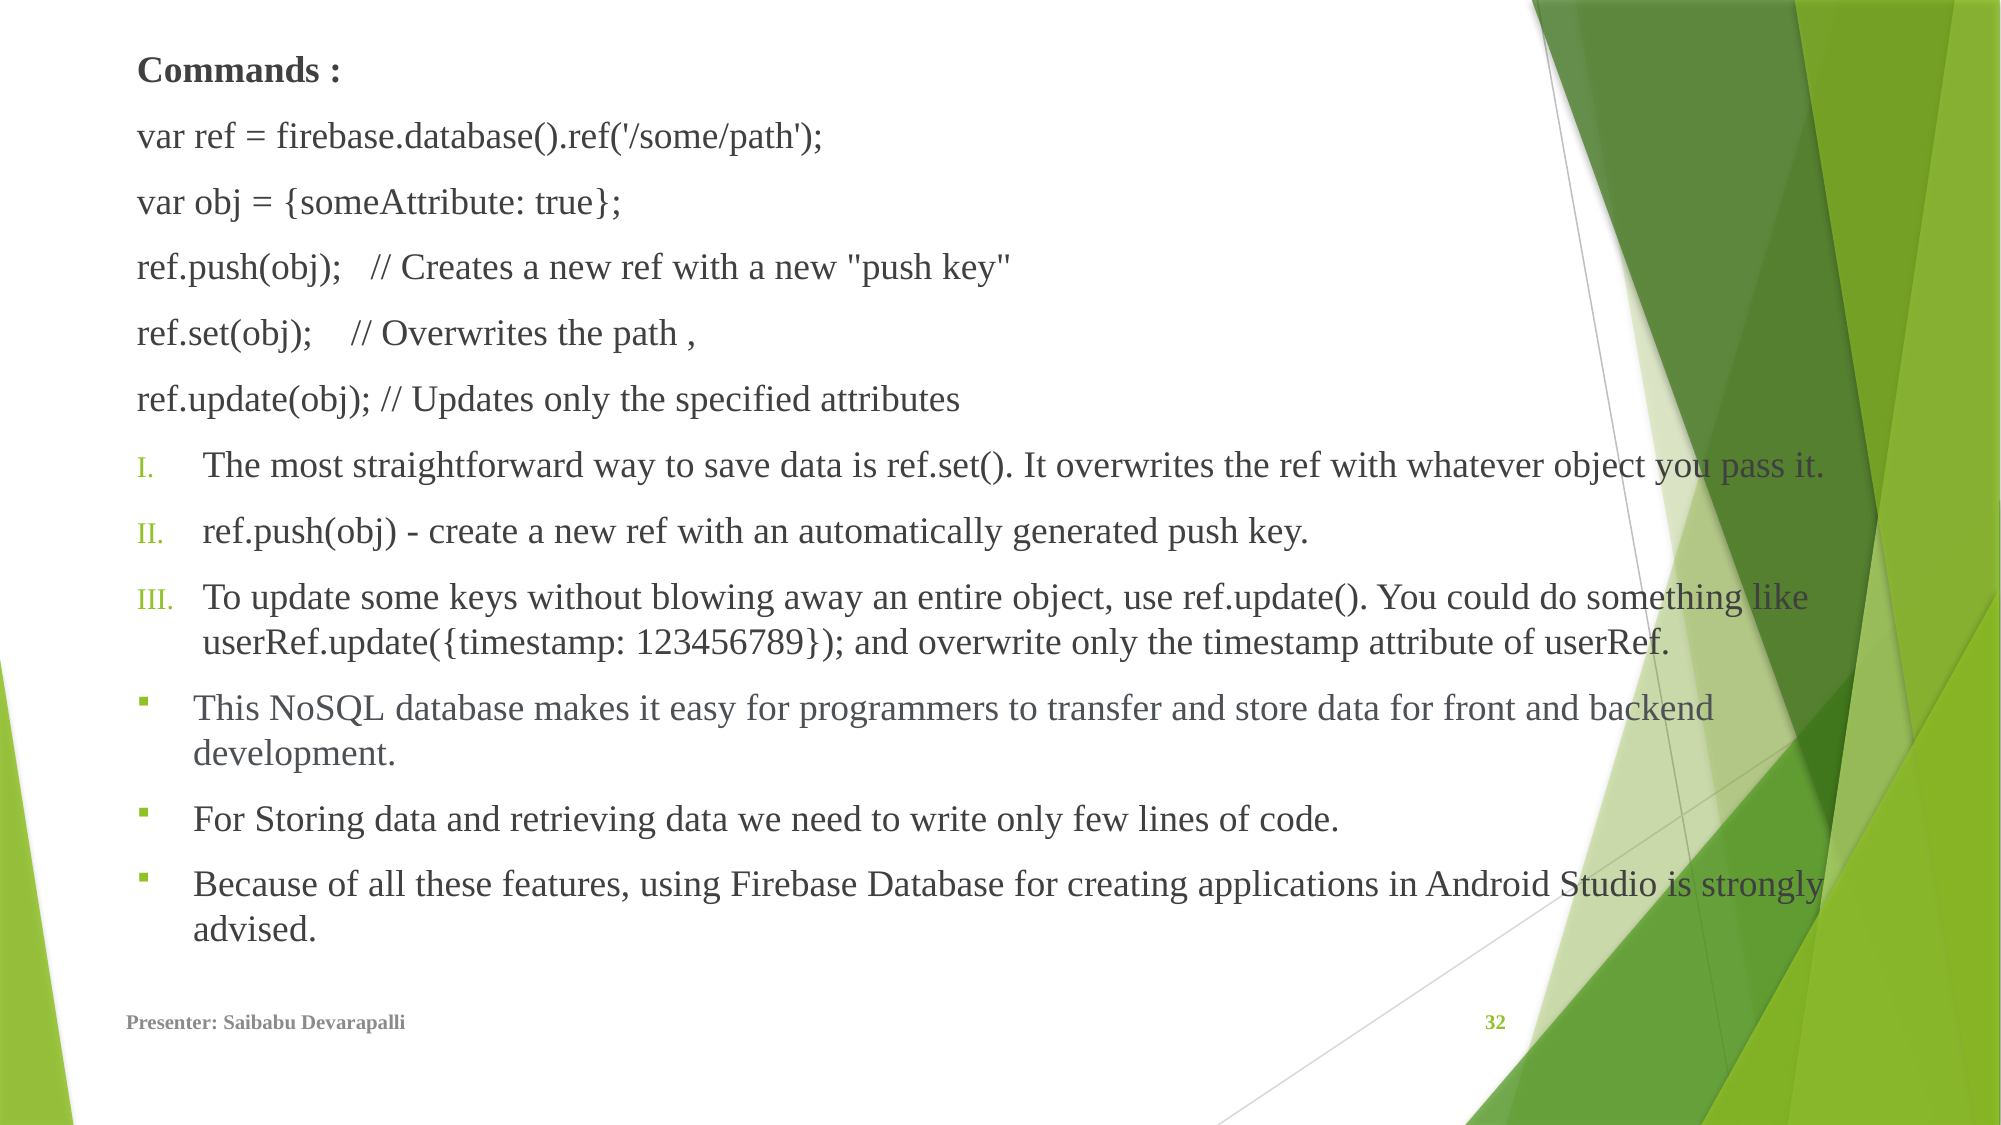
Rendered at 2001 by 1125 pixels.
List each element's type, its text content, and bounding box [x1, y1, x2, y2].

list Commands : var ref = firebase.database().ref('/some/path'); var obj = {someAttribute: true}; ref.push(obj); // Creates a new ref with a new "push key" ref.set(obj); // Overwrites the path , ref.update(obj); // Updates only the specified attributes The most straightforward way to save data is ref.set(). It overwrites the ref with whatever object you pass it. ref.push(obj) - create a new ref with an automatically generated push key. To update some keys without blowing away an entire object, use ref.update(). You could do something like userRef.update({timestamp: 123456789}); and overwrite only the timestamp attribute of userRef. This NoSQL database makes it easy for programmers to transfer and store data for front and backend development. For Storing data and retrieving data we need to write only few lines of code. Because of all these features, using Firebase Database for creating applications in Android Studio is strongly advised. [121, 37, 1878, 1080]
footer Presenter: Saibabu Devarapalli [111, 991, 1145, 1051]
slide_number 32 [1409, 991, 1522, 1051]
